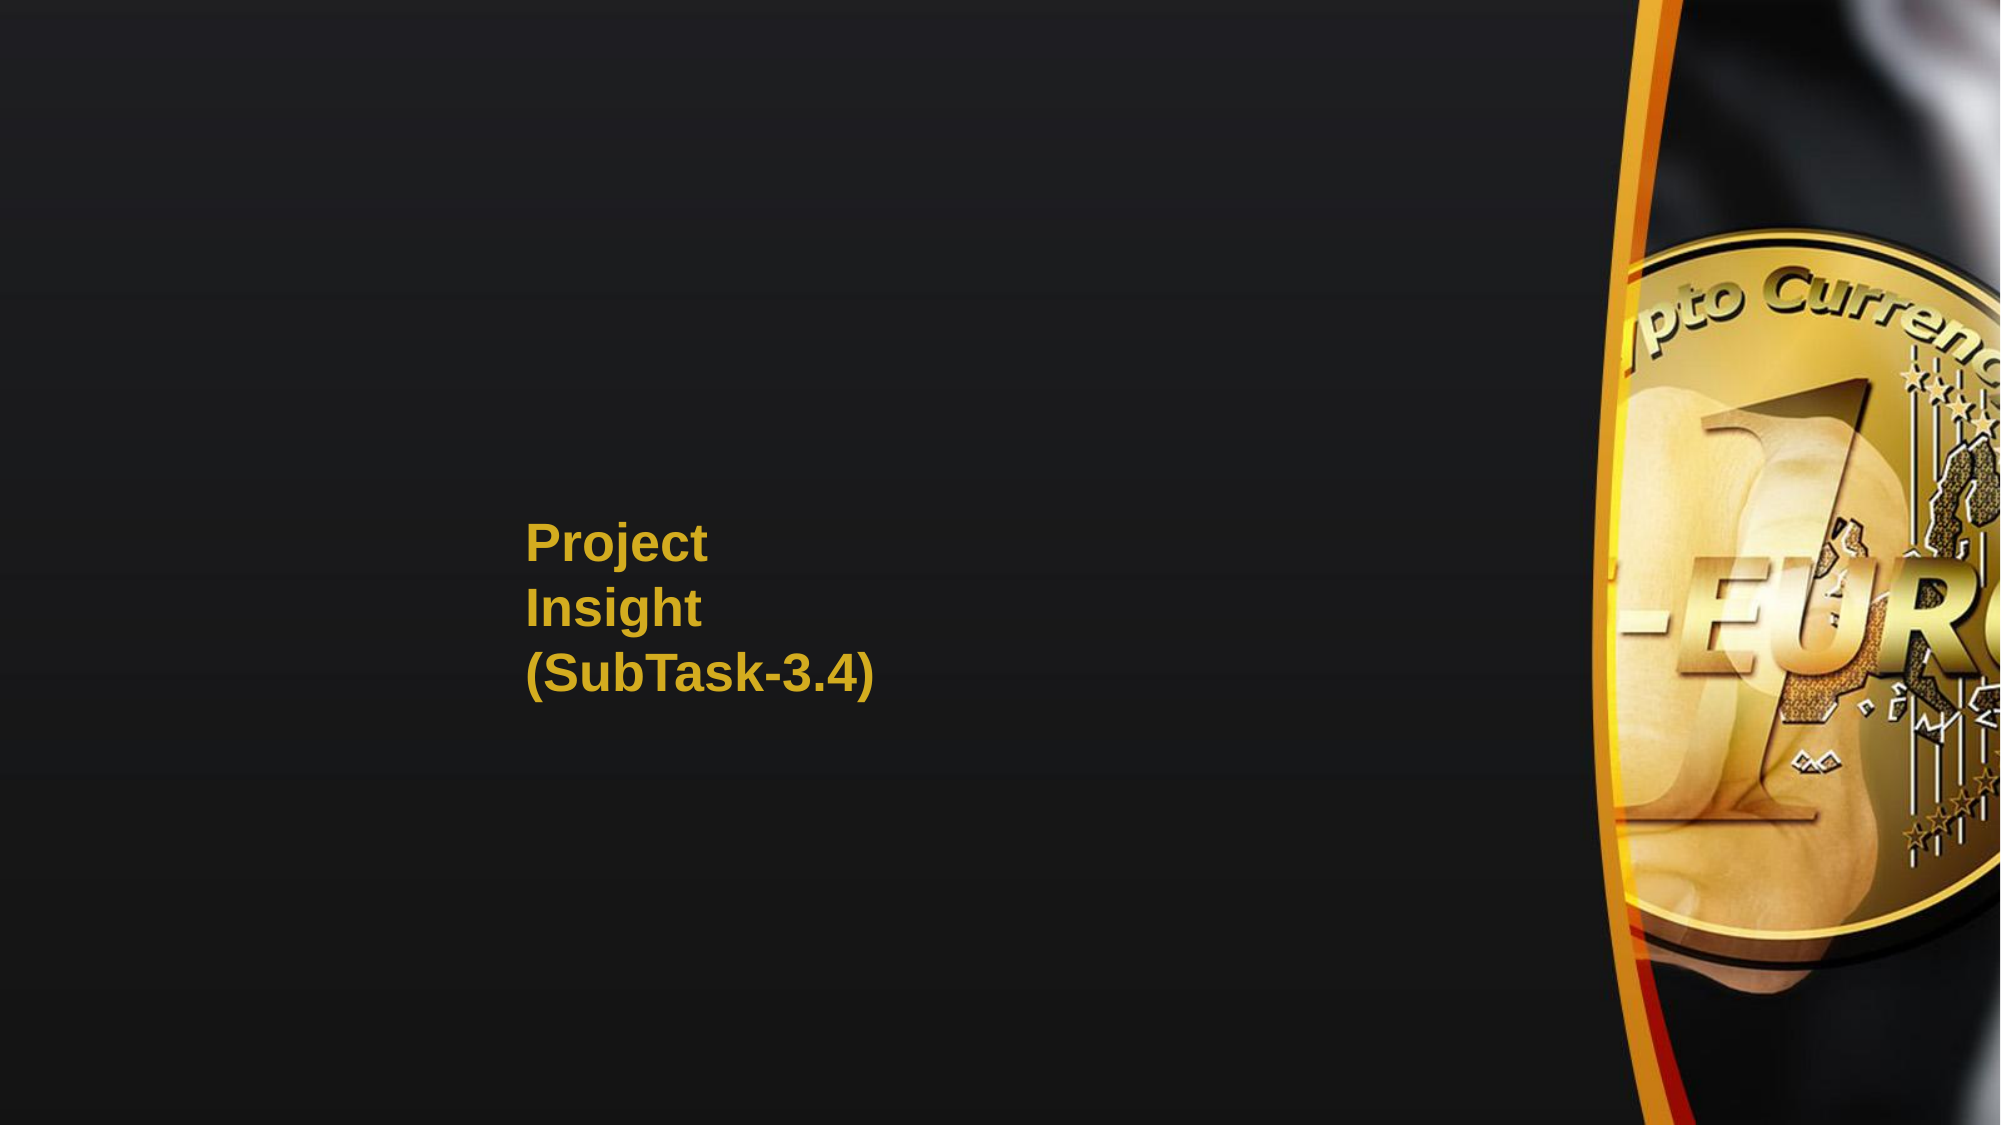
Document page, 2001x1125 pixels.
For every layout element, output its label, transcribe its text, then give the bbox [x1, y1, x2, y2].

title Project Insight (SubTask-3.4) [510, 500, 1139, 710]
picture [0, 0, 2001, 1125]
